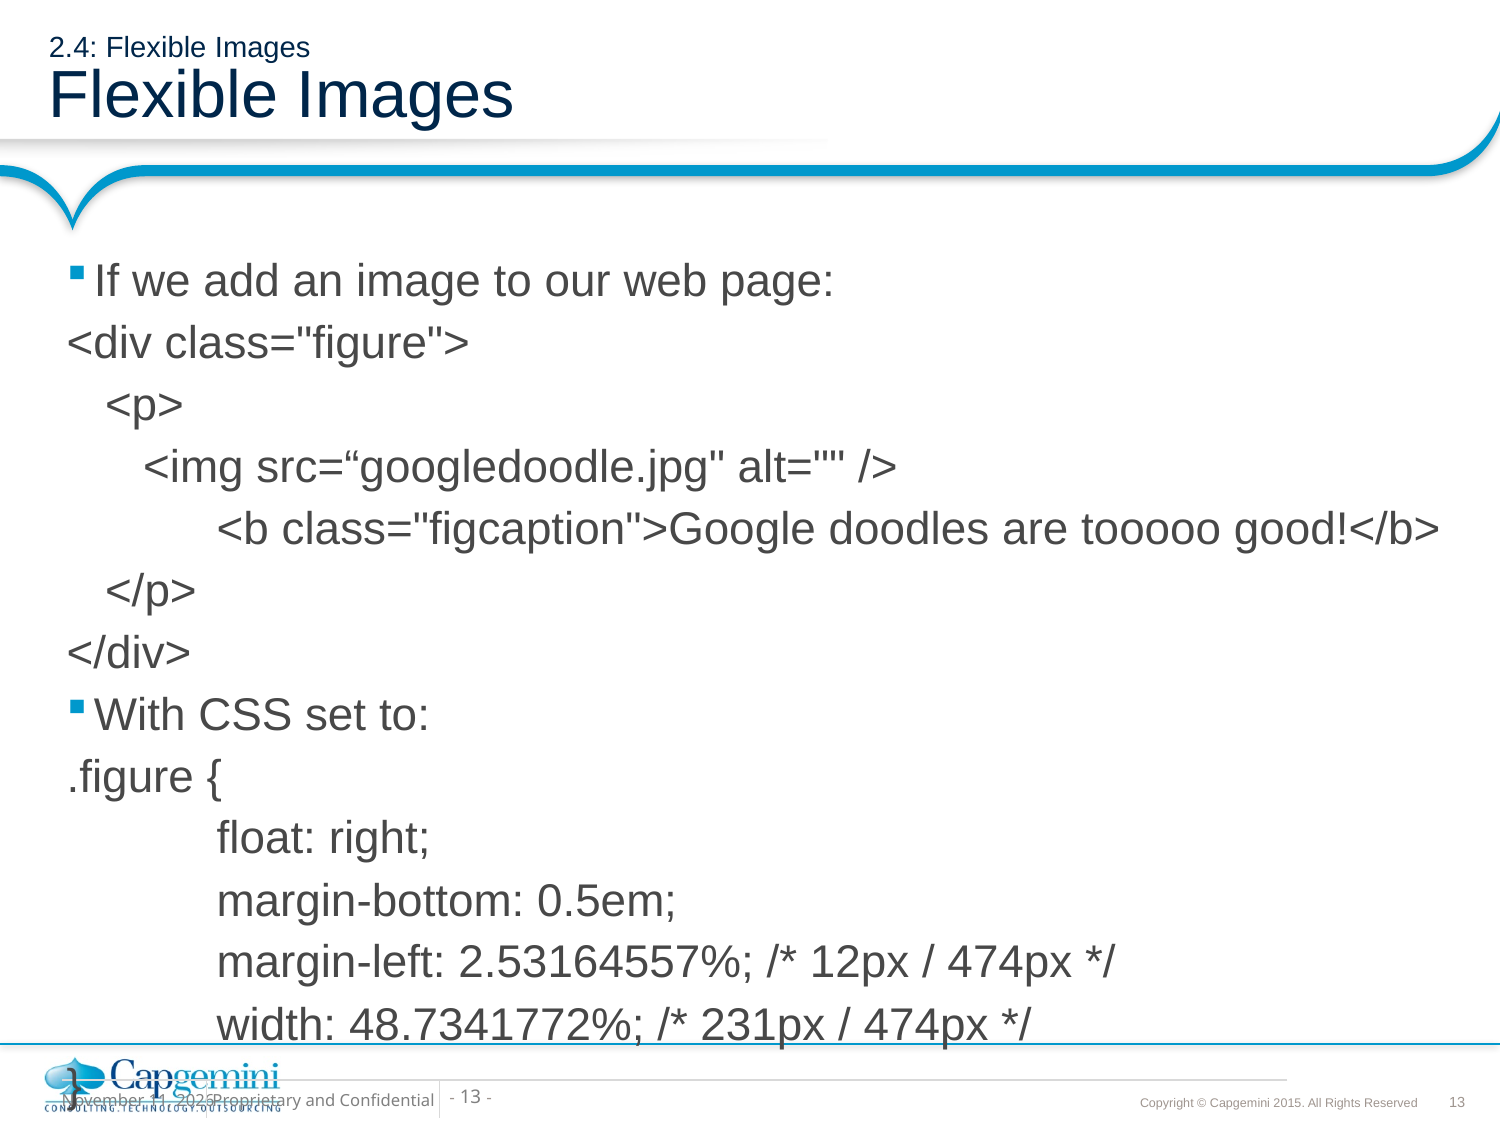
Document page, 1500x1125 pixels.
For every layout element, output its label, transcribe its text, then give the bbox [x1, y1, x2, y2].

title 2.4: Flexible Images Flexible Images [0, 0, 1500, 165]
footer [0, 1042, 475, 1103]
picture [14, 165, 131, 174]
picture [44, 1103, 206, 1113]
list If we add an image to our web page: <div class="figure"> <p> <img src=“googledoodle.jpg" alt="" /> <b class="figcaption">Google doodles are tooooo good!</b> </p> </div> With CSS set to: .figure { float: right; margin-bottom: 0.5em; margin-left: 2.53164557%; /* 12px / 474px */ width: 48.7341772%; /* 231px / 474px */ } [48, 245, 1500, 1007]
picture [207, 1103, 281, 1113]
